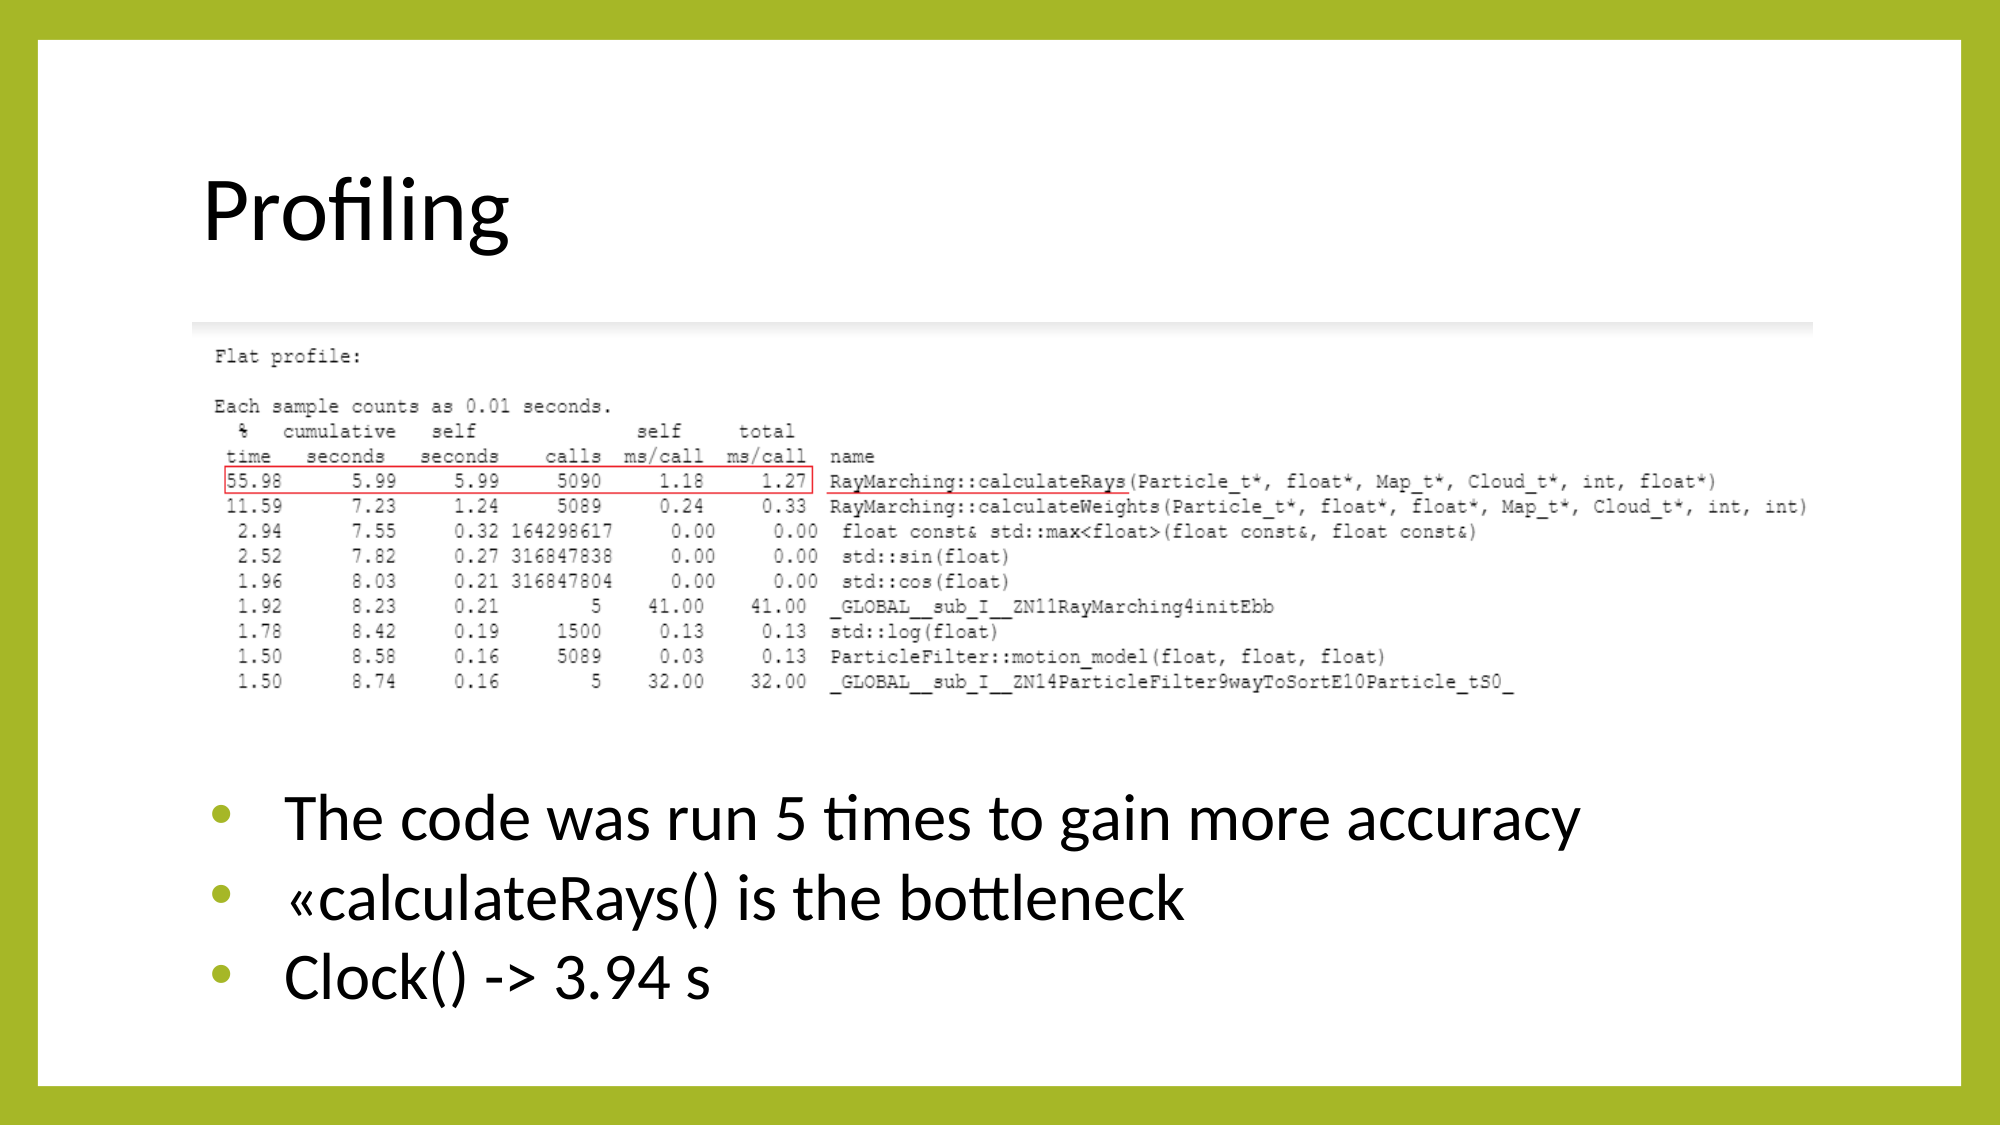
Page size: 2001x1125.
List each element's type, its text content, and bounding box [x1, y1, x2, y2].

text_box The code was run 5 times to gain more accuracy «calculateRays() is the bottleneck Clock() -> 3.94 s [194, 766, 1599, 1021]
picture [192, 322, 1813, 696]
title Profiling [187, 99, 1808, 323]
